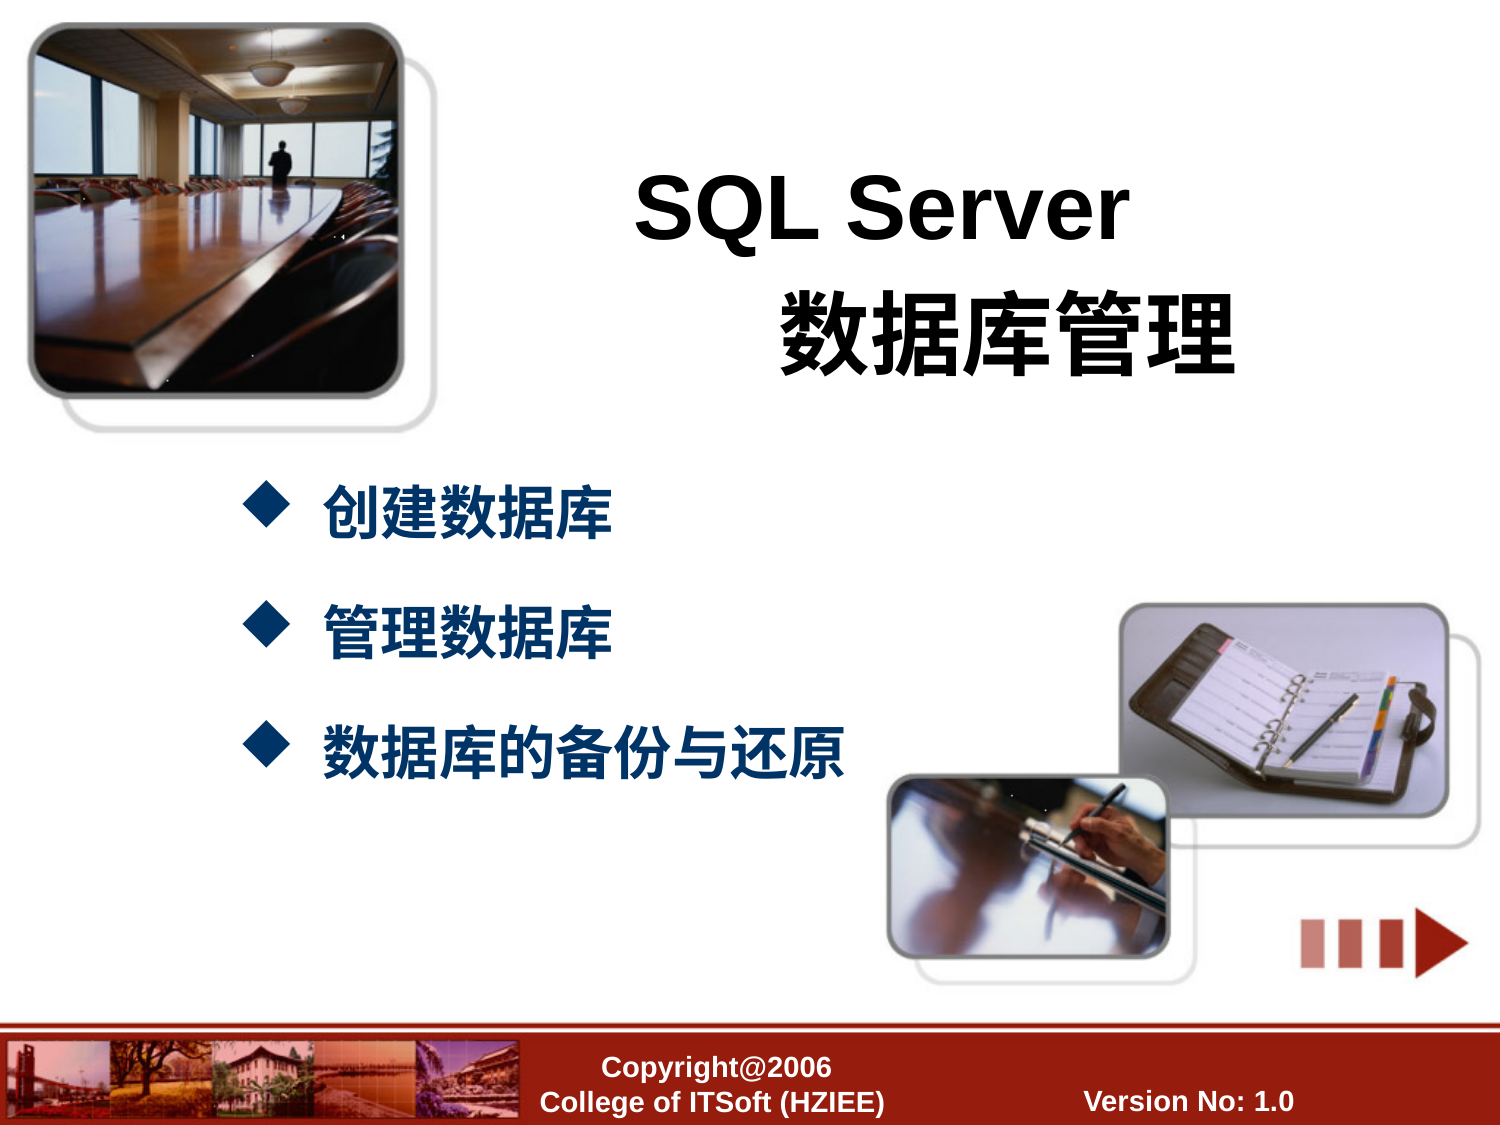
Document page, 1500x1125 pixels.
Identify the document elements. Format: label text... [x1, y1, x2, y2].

text_box 创建数据库 管理数据库 数据库的备份与还原 [222, 468, 1081, 856]
picture [0, 0, 1500, 1125]
subtitle SQL Server 数据库管理 [421, 140, 1344, 411]
